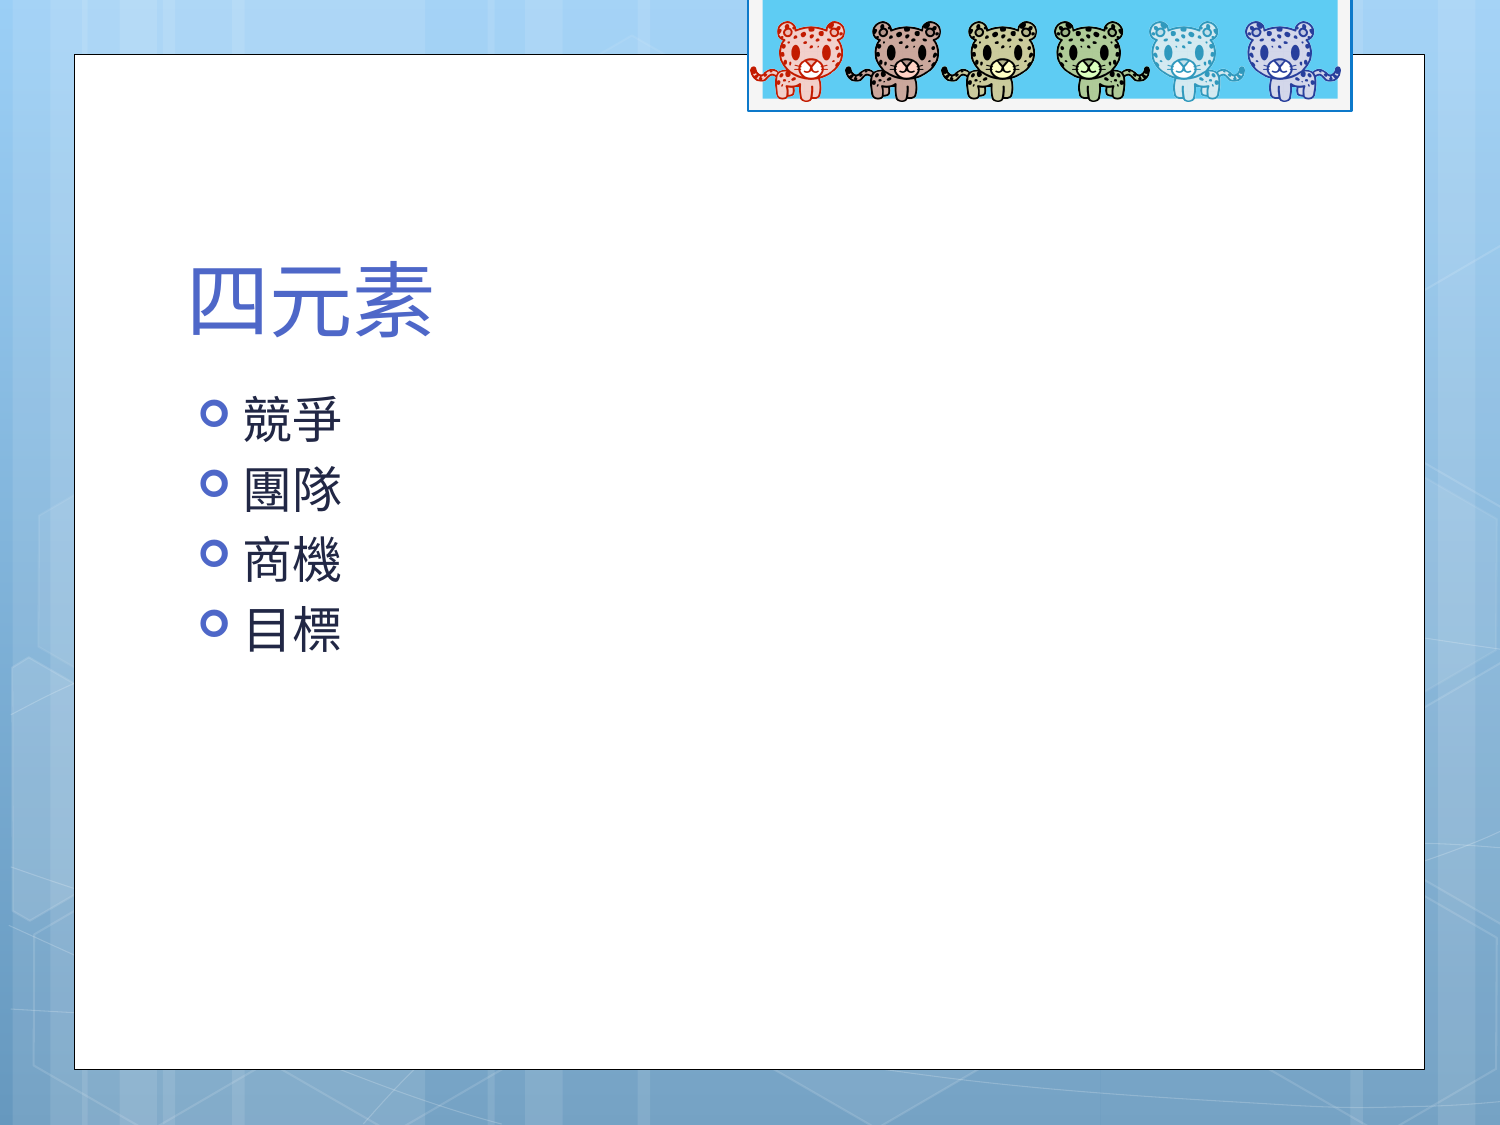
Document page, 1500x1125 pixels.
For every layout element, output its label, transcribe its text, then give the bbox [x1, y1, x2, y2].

list 競爭 團隊 商機 目標 [171, 381, 1283, 957]
title 四元素 [171, 168, 1324, 357]
